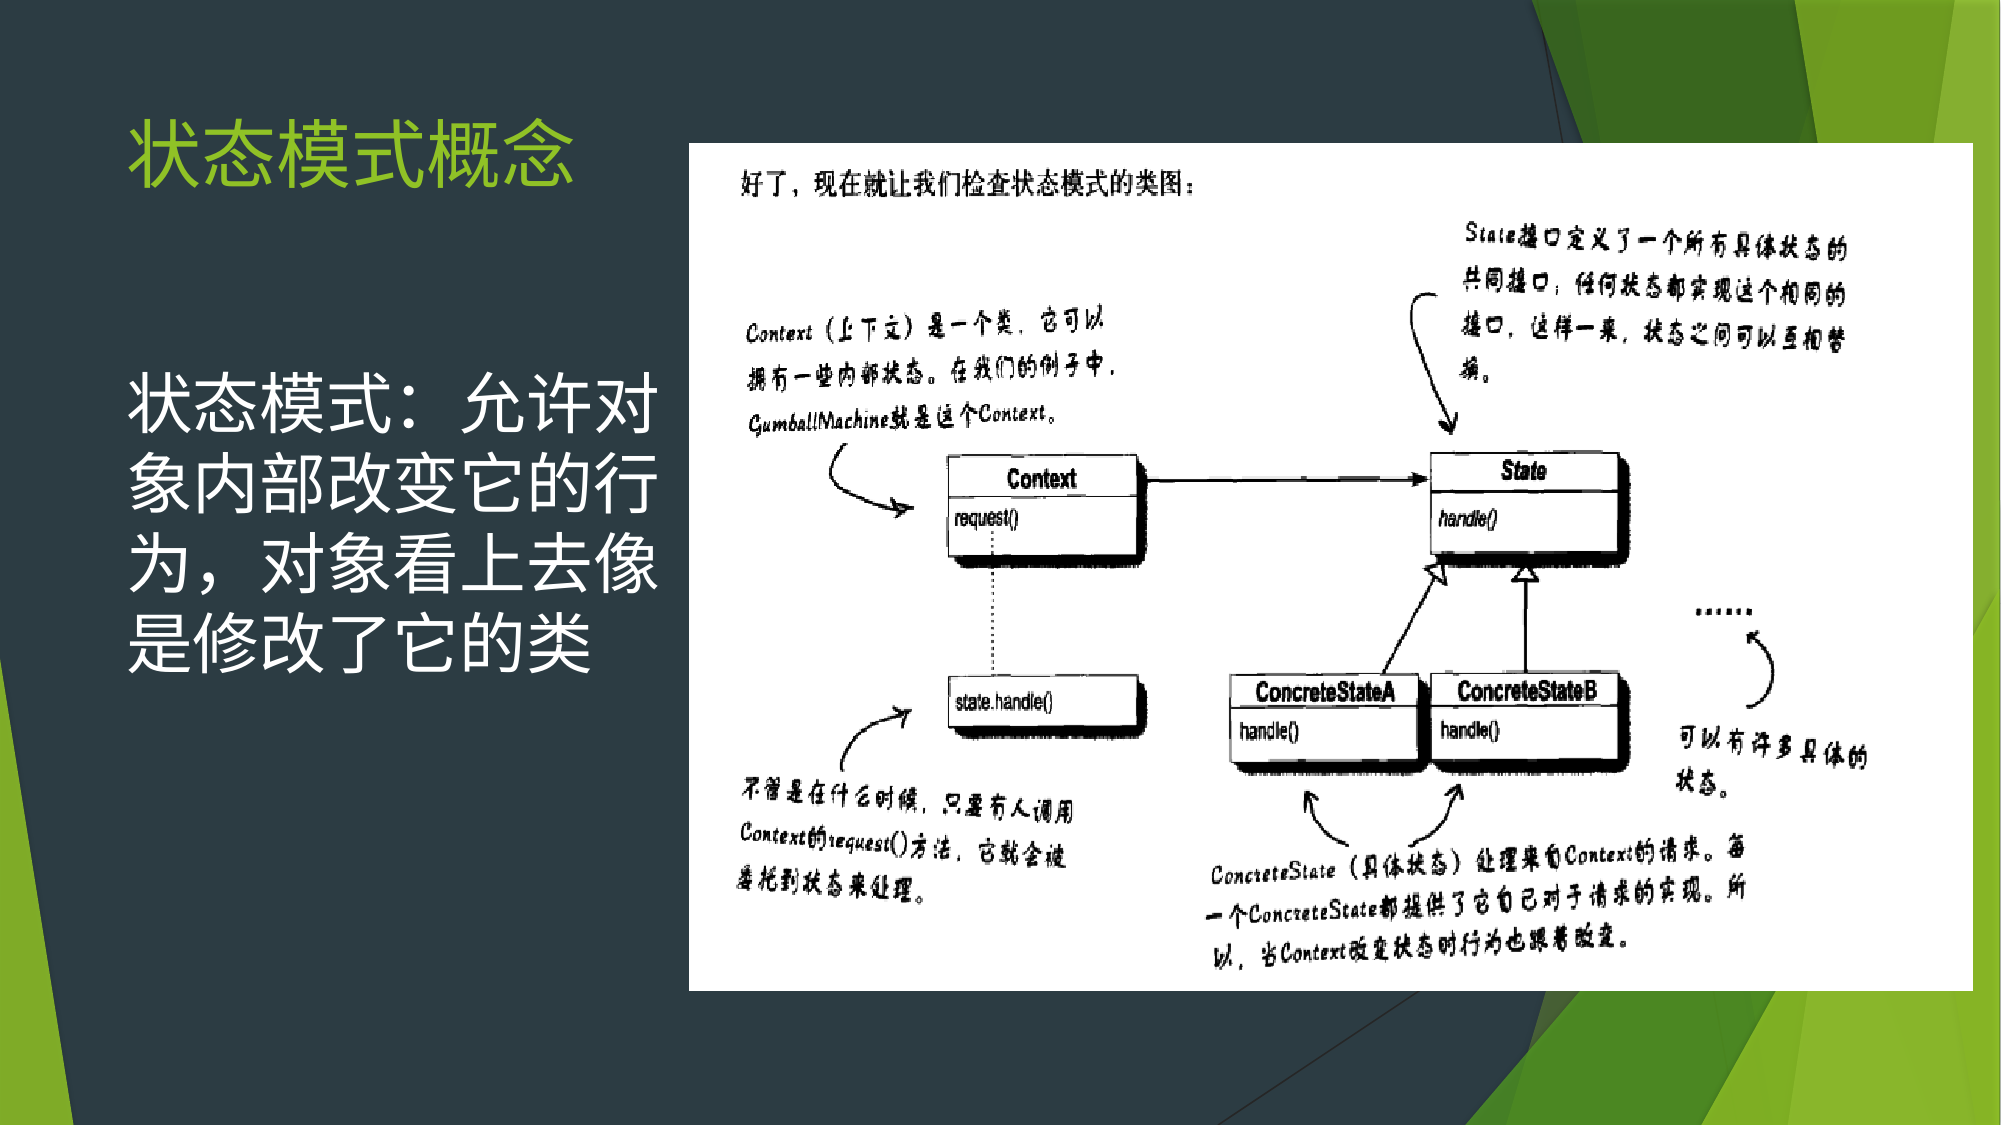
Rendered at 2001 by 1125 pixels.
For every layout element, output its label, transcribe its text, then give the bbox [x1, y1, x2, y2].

list 状态模式：允许对象内部改变它的行为，对象看上去像是修改了它的类 [111, 354, 684, 992]
title 状态模式概念 [111, 99, 1522, 317]
picture [689, 142, 1973, 992]
